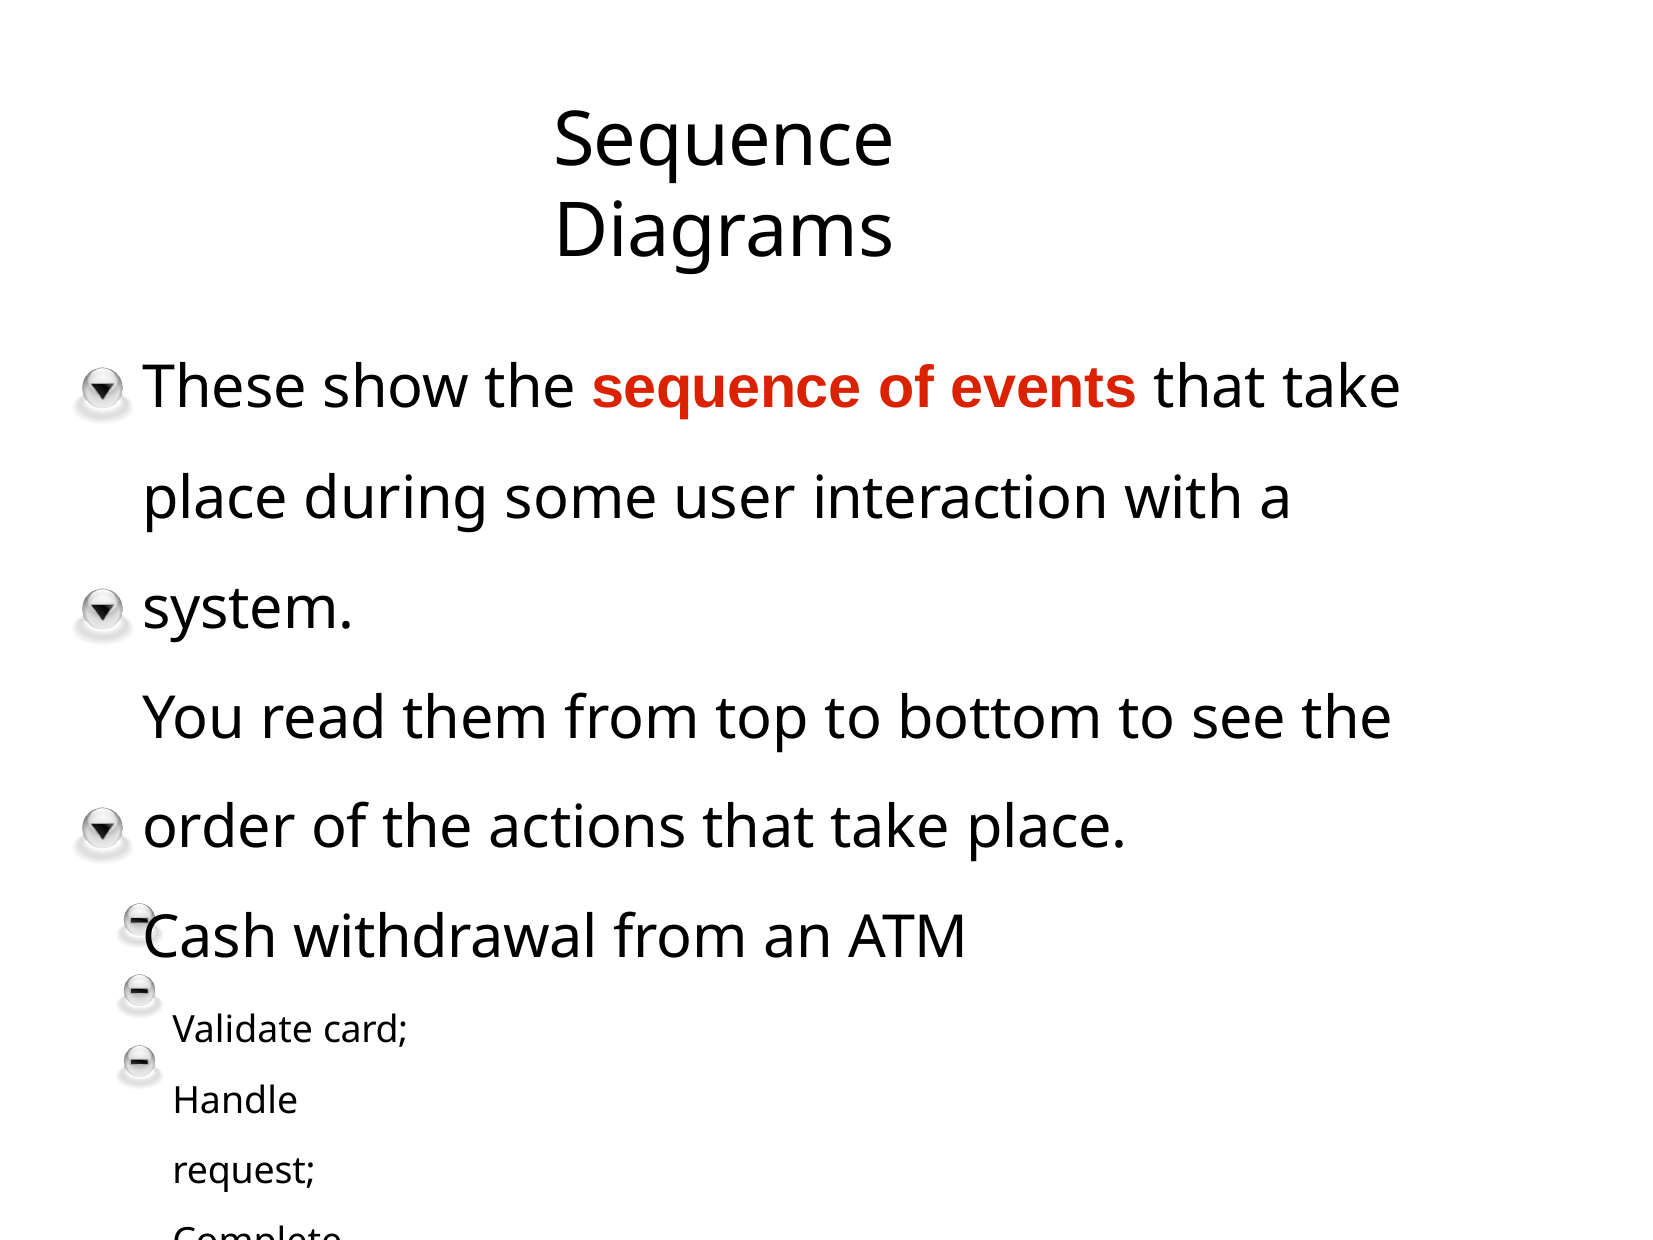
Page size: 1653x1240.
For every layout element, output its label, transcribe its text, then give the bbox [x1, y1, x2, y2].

picture [70, 367, 134, 426]
text_box These show the sequence of events that take place during some user interaction with a system. You read them from top to bottom to see the order of the actions that take place. Cash withdrawal from an ATM Validate card; Handle request; Complete transaction. [140, 307, 1512, 1240]
title Sequence Diagrams [551, 74, 1257, 284]
picture [114, 974, 165, 1020]
picture [114, 1044, 165, 1091]
picture [70, 807, 134, 866]
picture [114, 903, 165, 949]
picture [70, 587, 134, 646]
